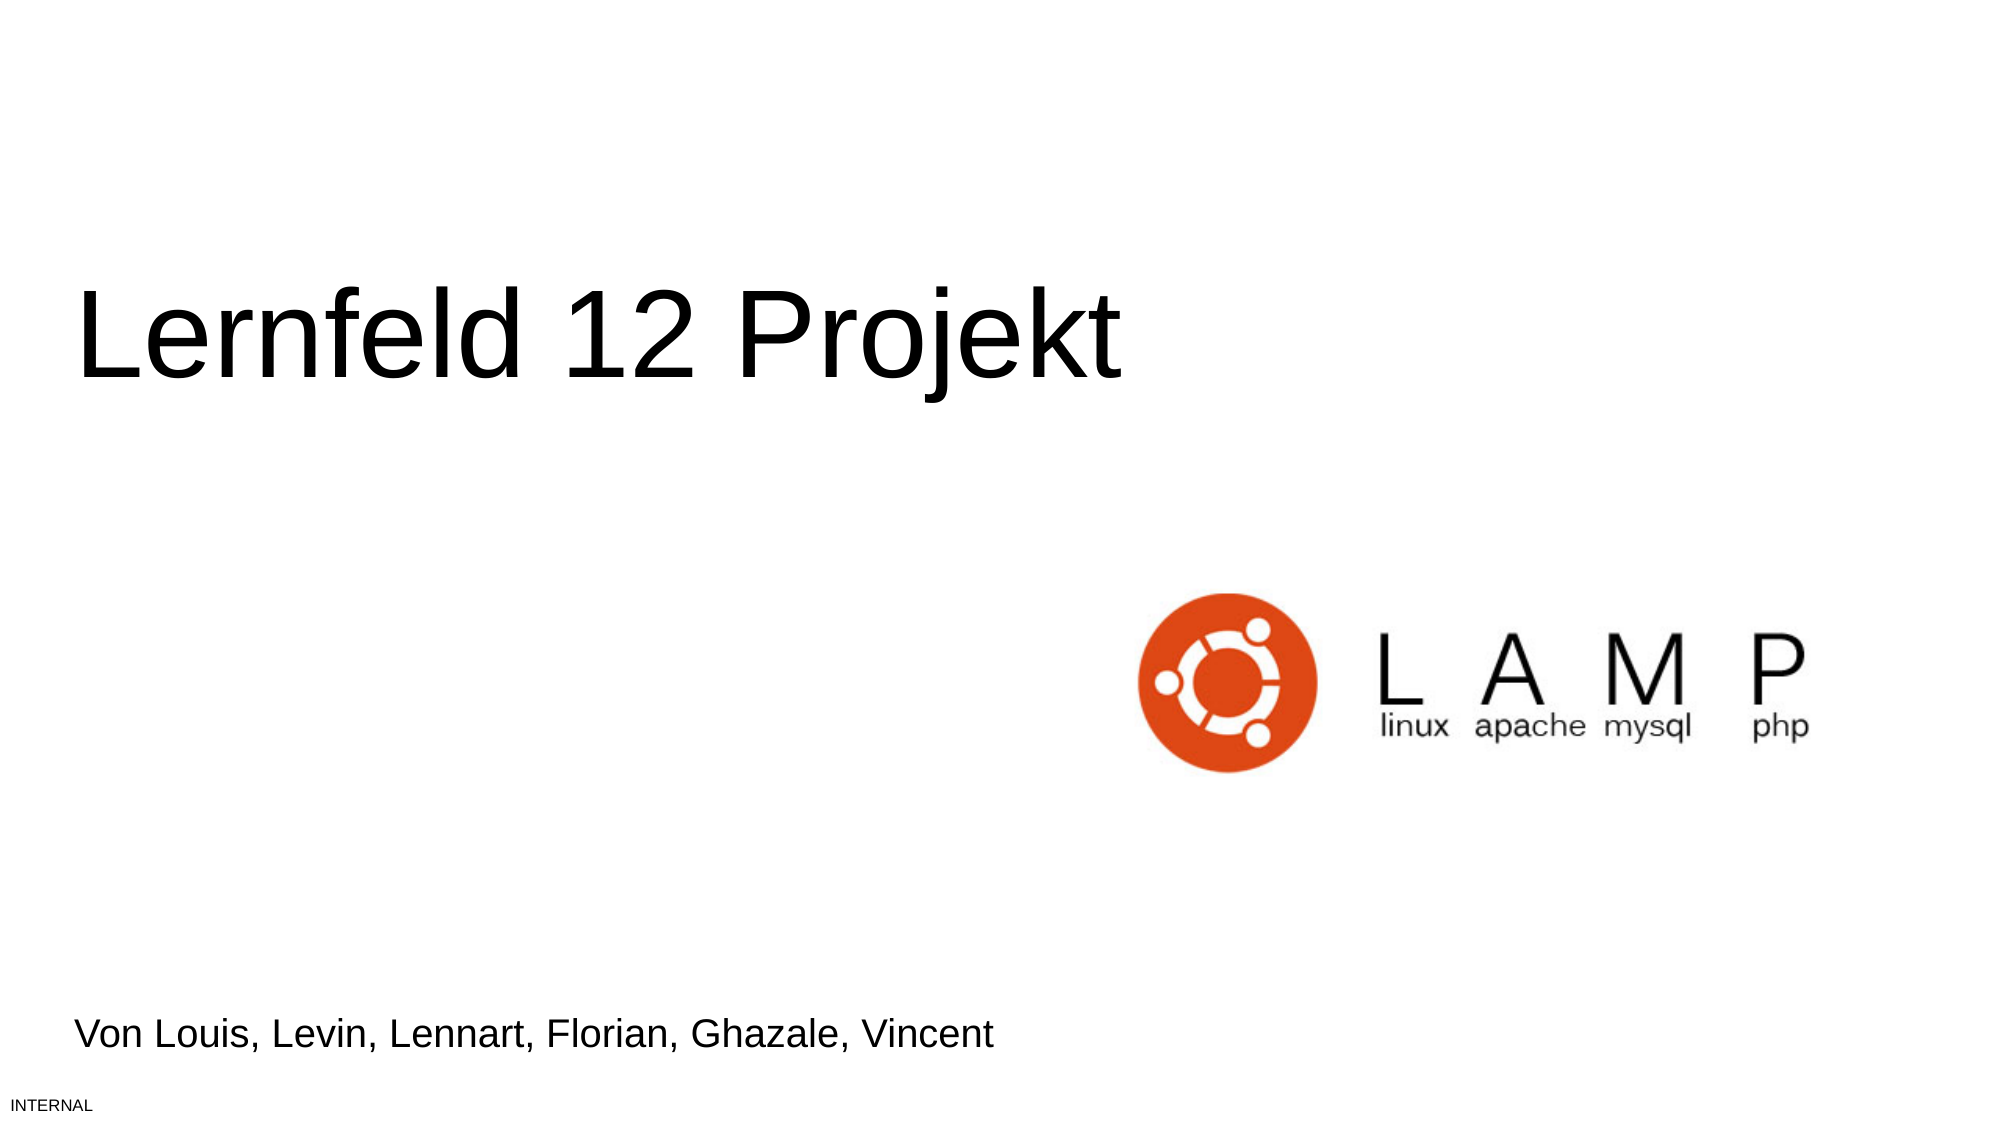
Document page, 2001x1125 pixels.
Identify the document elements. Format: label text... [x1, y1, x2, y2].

title Lernfeld 12 Projekt [59, 170, 1560, 563]
picture [1084, 513, 1867, 842]
subtitle Von Louis, Levin, Lennart, Florian, Ghazale, Vincent [59, 792, 1560, 1065]
